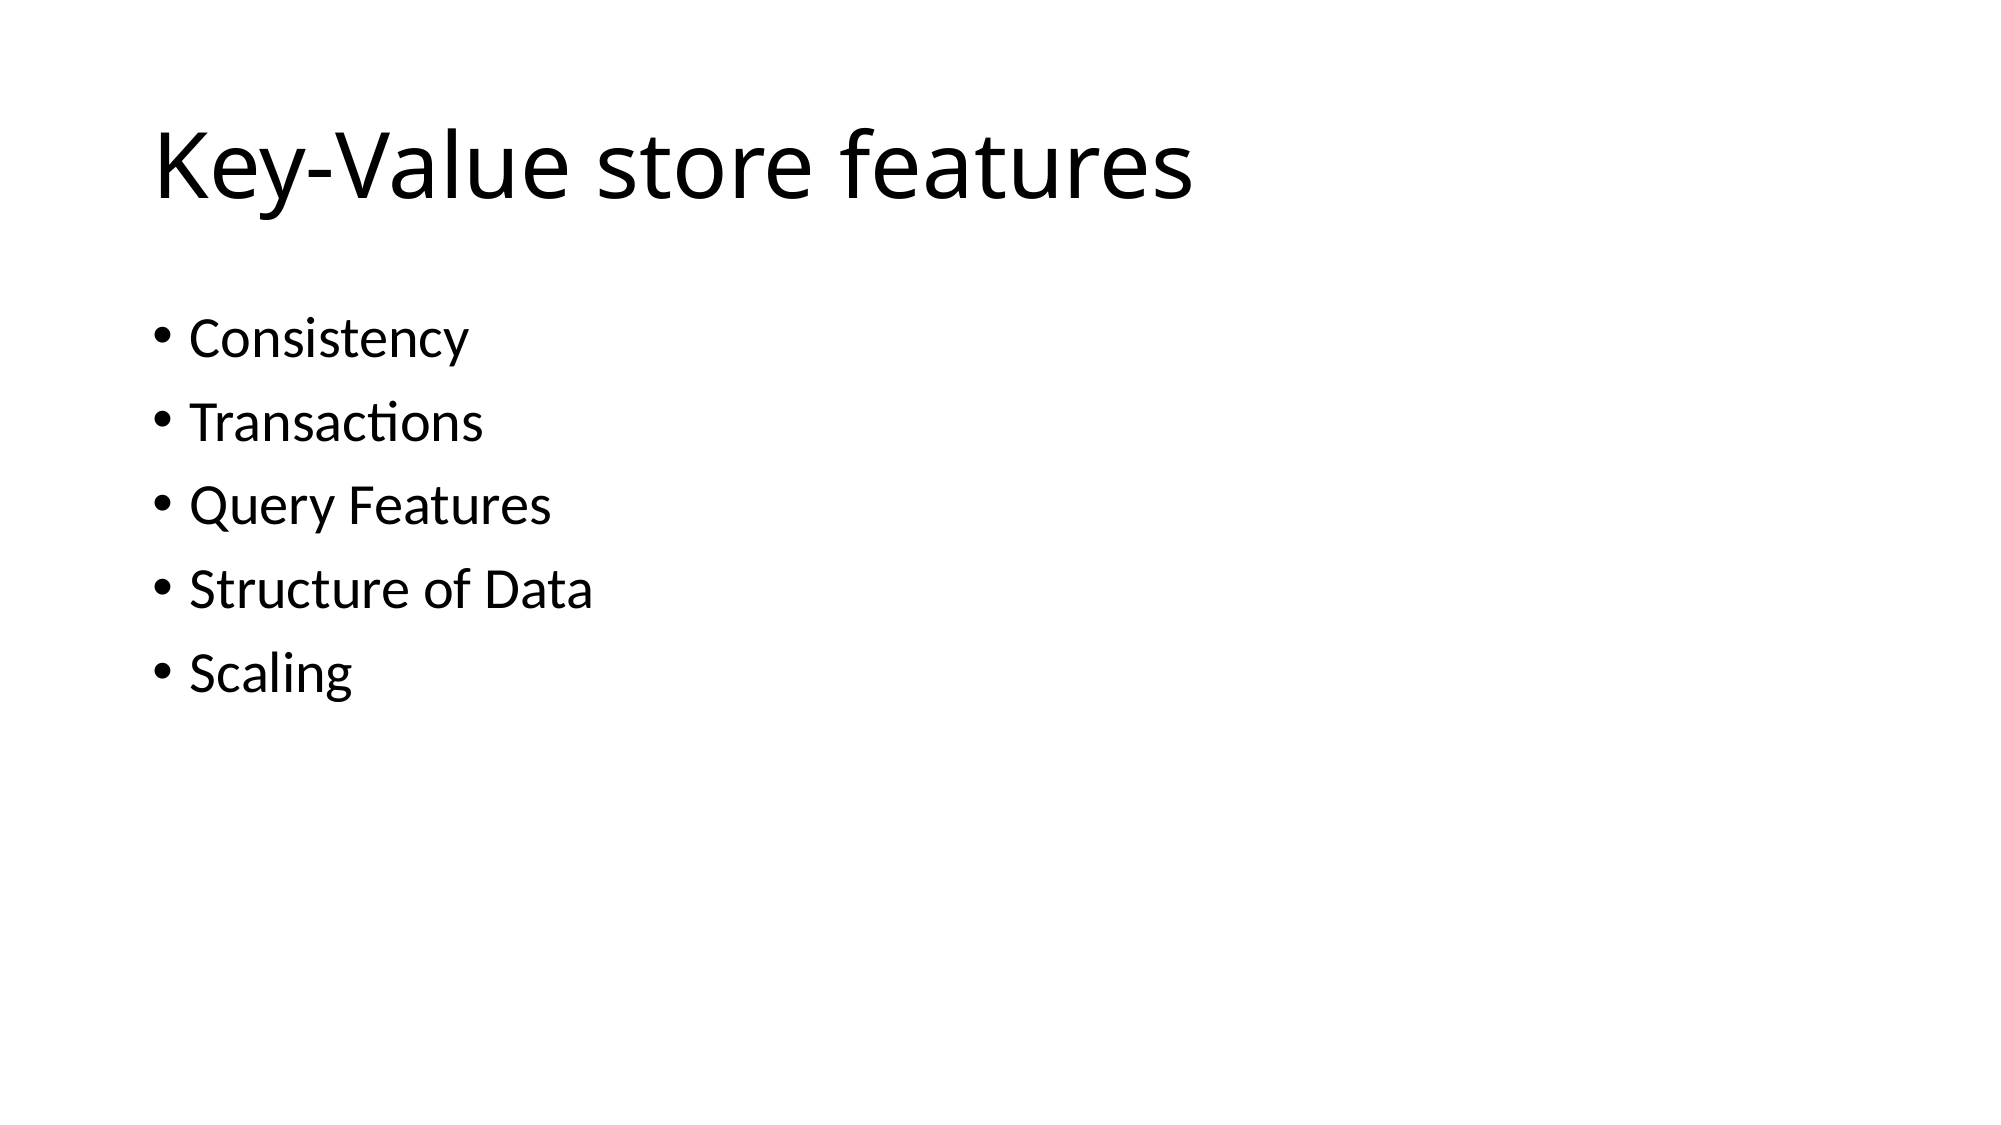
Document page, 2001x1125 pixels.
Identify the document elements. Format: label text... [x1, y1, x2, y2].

title Key-Value store features [137, 59, 1863, 278]
list Consistency Transactions Query Features Structure of Data Scaling [137, 299, 1863, 1014]
